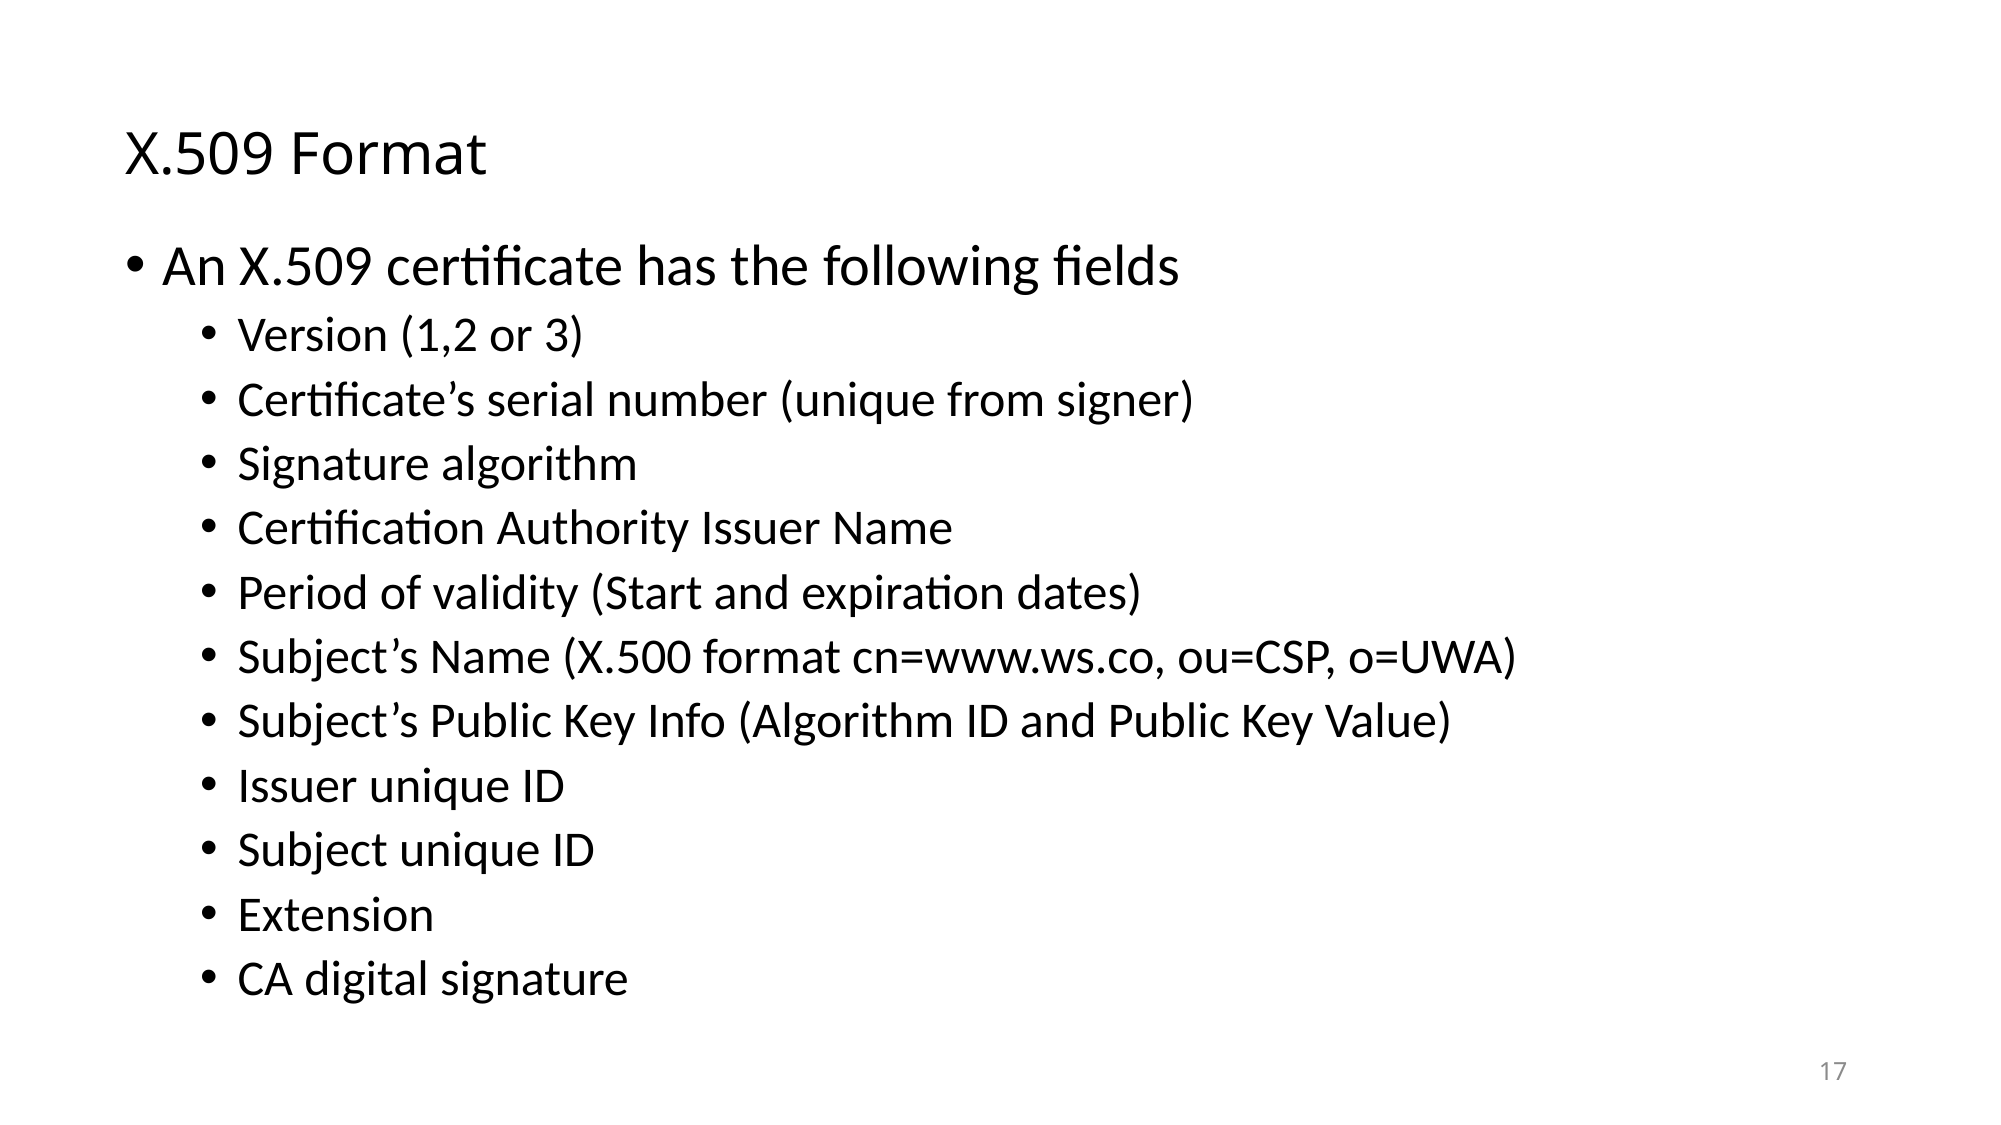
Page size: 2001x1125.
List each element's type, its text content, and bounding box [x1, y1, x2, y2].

title X.509 Format [110, 50, 1308, 227]
slide_number 17 [1412, 1042, 1863, 1103]
list An X.509 certificate has the following fields Version (1,2 or 3) Certificate’s serial number (unique from signer) Signature algorithm Certification Authority Issuer Name Period of validity (Start and expiration dates) Subject’s Name (X.500 format cn=www.ws.co, ou=CSP, o=UWA) Subject’s Public Key Info (Algorithm ID and Public Key Value) Issuer unique ID Subject unique ID Extension CA digital signature [110, 227, 1936, 1071]
